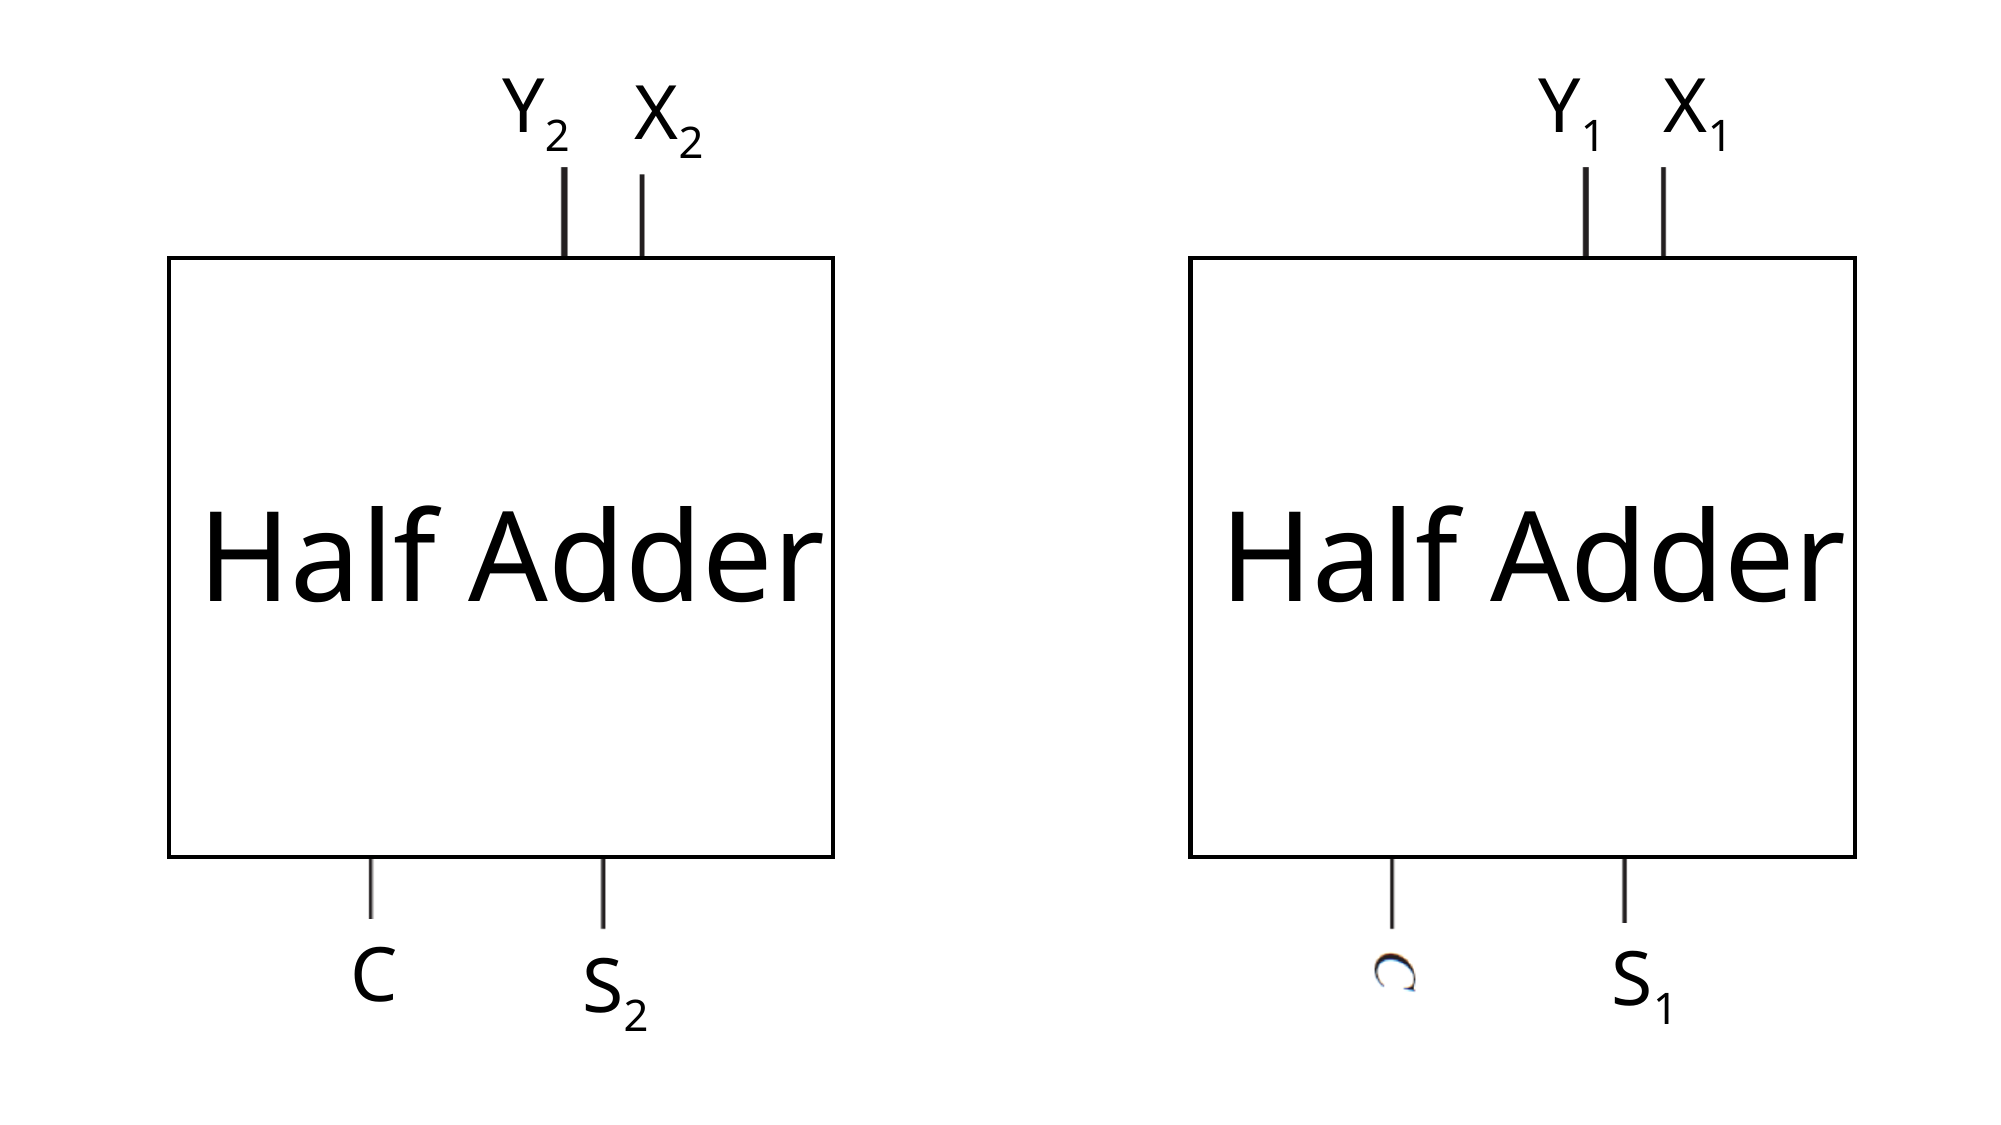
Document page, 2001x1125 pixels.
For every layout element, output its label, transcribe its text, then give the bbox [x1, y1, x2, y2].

text_box Y2 [487, 50, 585, 168]
picture [951, 74, 1939, 1060]
picture [0, 74, 918, 1060]
text_box C [335, 919, 413, 1024]
text_box Y1 [1523, 50, 1621, 168]
text_box X2 [619, 57, 719, 175]
text_box X1 [1649, 50, 1748, 168]
text_box S1 [1597, 923, 1694, 1041]
text_box S2 [567, 930, 664, 1048]
